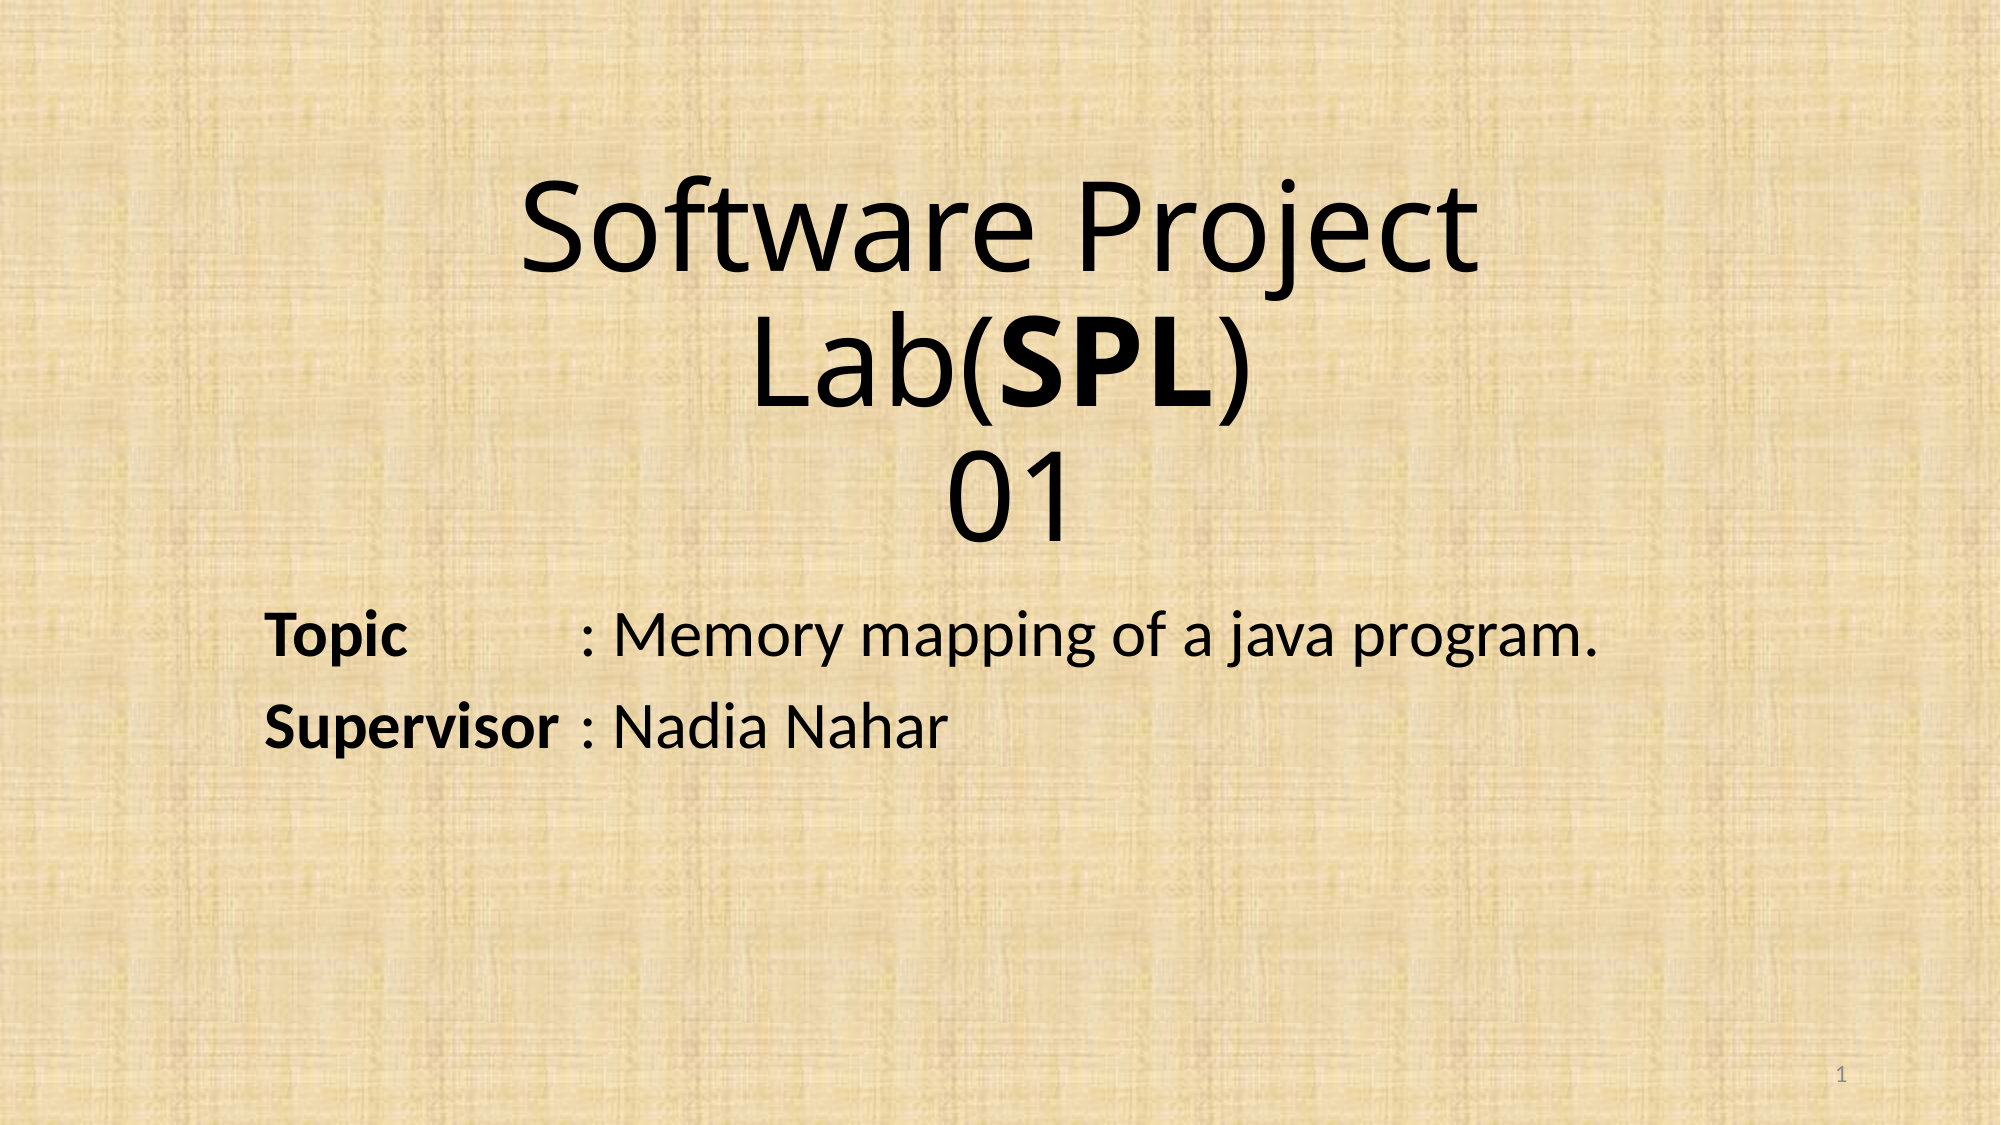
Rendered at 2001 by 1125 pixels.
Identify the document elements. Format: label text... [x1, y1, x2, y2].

slide_number 1 [1412, 1042, 1863, 1103]
subtitle Topic : Memory mapping of a java program. Supervisor : Nadia Nahar [249, 590, 1750, 863]
title Software Project Lab(SPL) 01 [249, 184, 1750, 576]
